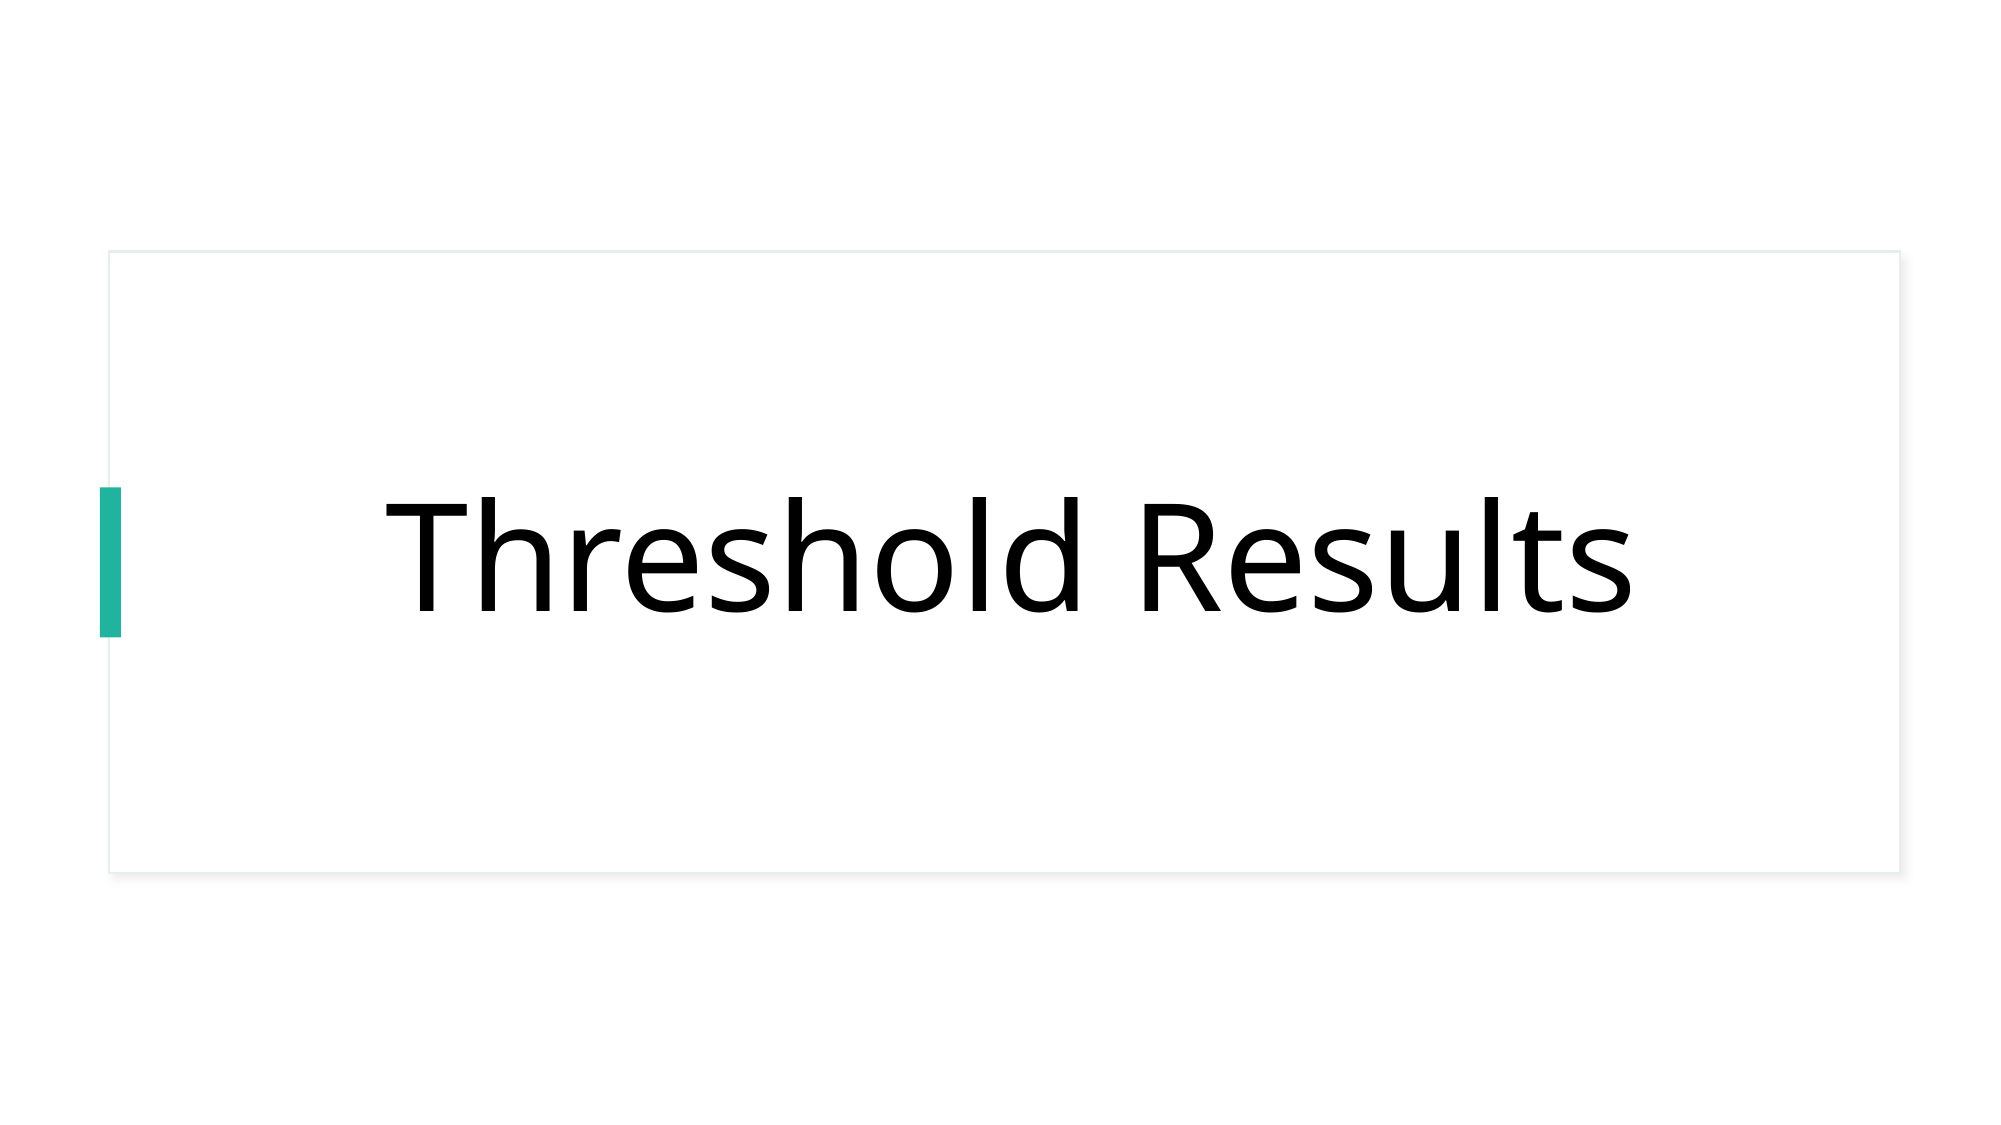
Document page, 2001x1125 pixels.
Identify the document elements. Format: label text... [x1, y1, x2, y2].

title Threshold Results [176, 318, 1847, 809]
